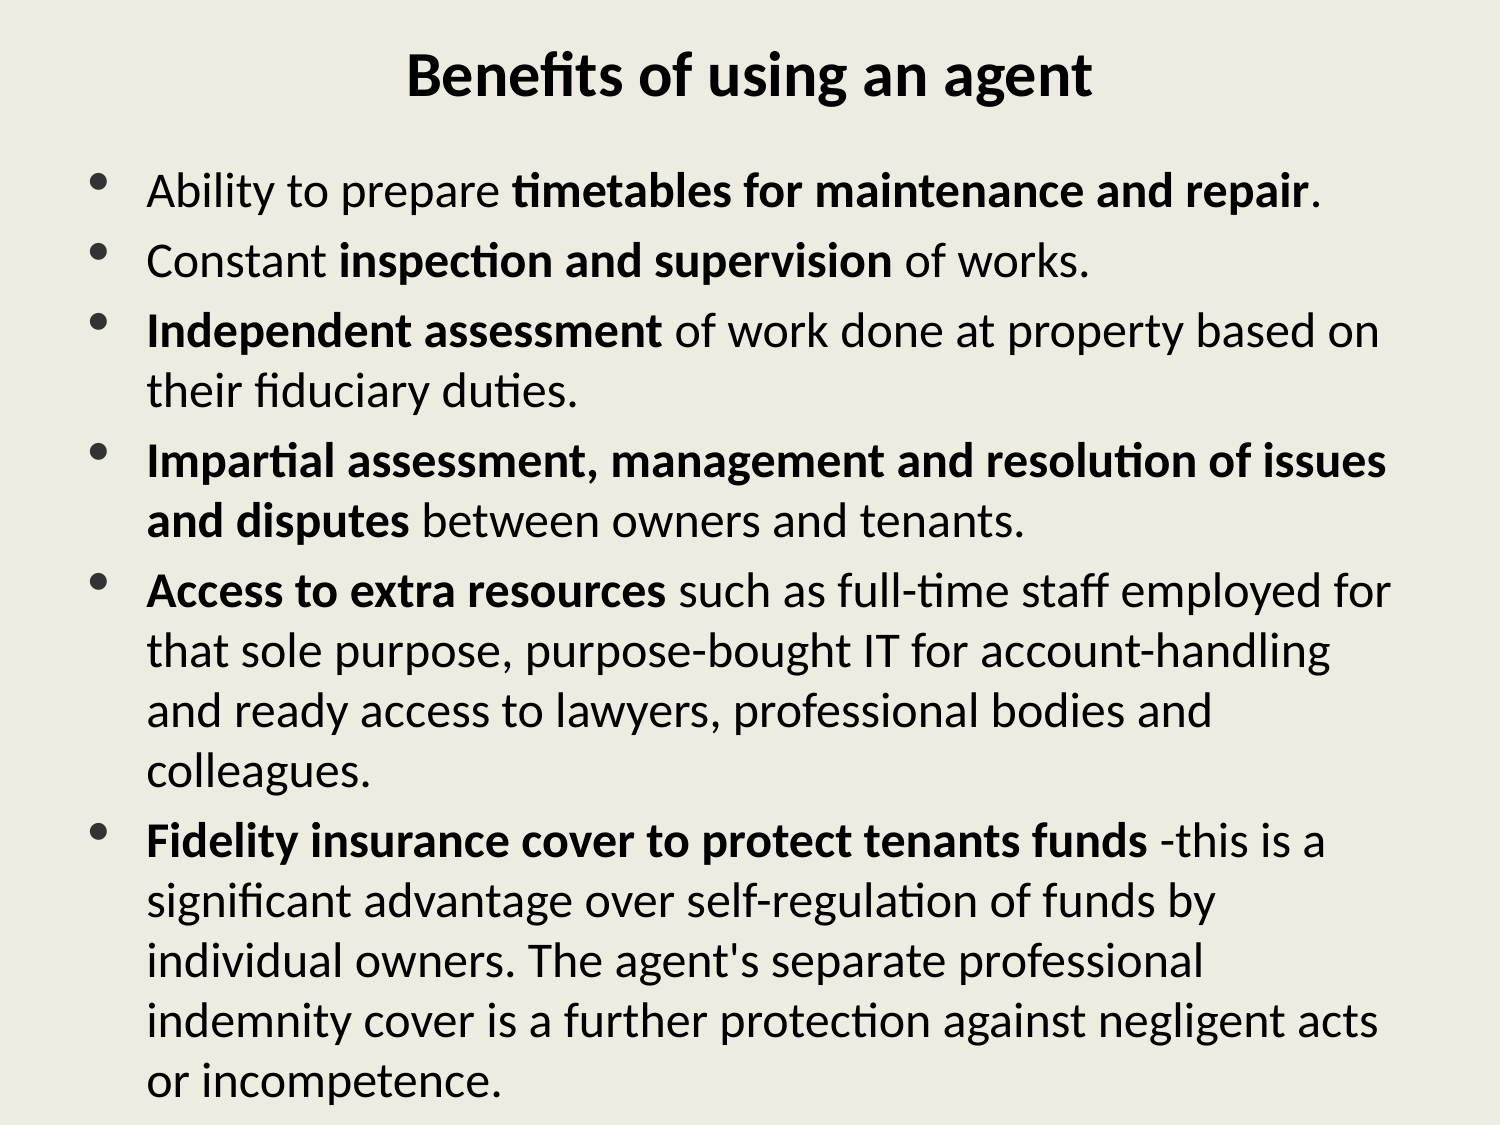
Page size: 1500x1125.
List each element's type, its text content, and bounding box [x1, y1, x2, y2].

list Ability to prepare timetables for maintenance and repair. Constant inspection and supervision of works. Independent assessment of work done at property based on their fiduciary duties. Impartial assessment, management and resolution of issues and disputes between owners and tenants. Access to extra resources such as full-time staff employed for that sole purpose, purpose-bought IT for account-handling and ready access to lawyers, professional bodies and colleagues. Fidelity insurance cover to protect tenants funds -this is a significant advantage over self-regulation of funds by individual owners. The agent's separate professional indemnity cover is a further protection against negligent acts or incompetence. [75, 149, 1425, 1125]
title Benefits of using an agent [75, 24, 1425, 118]
